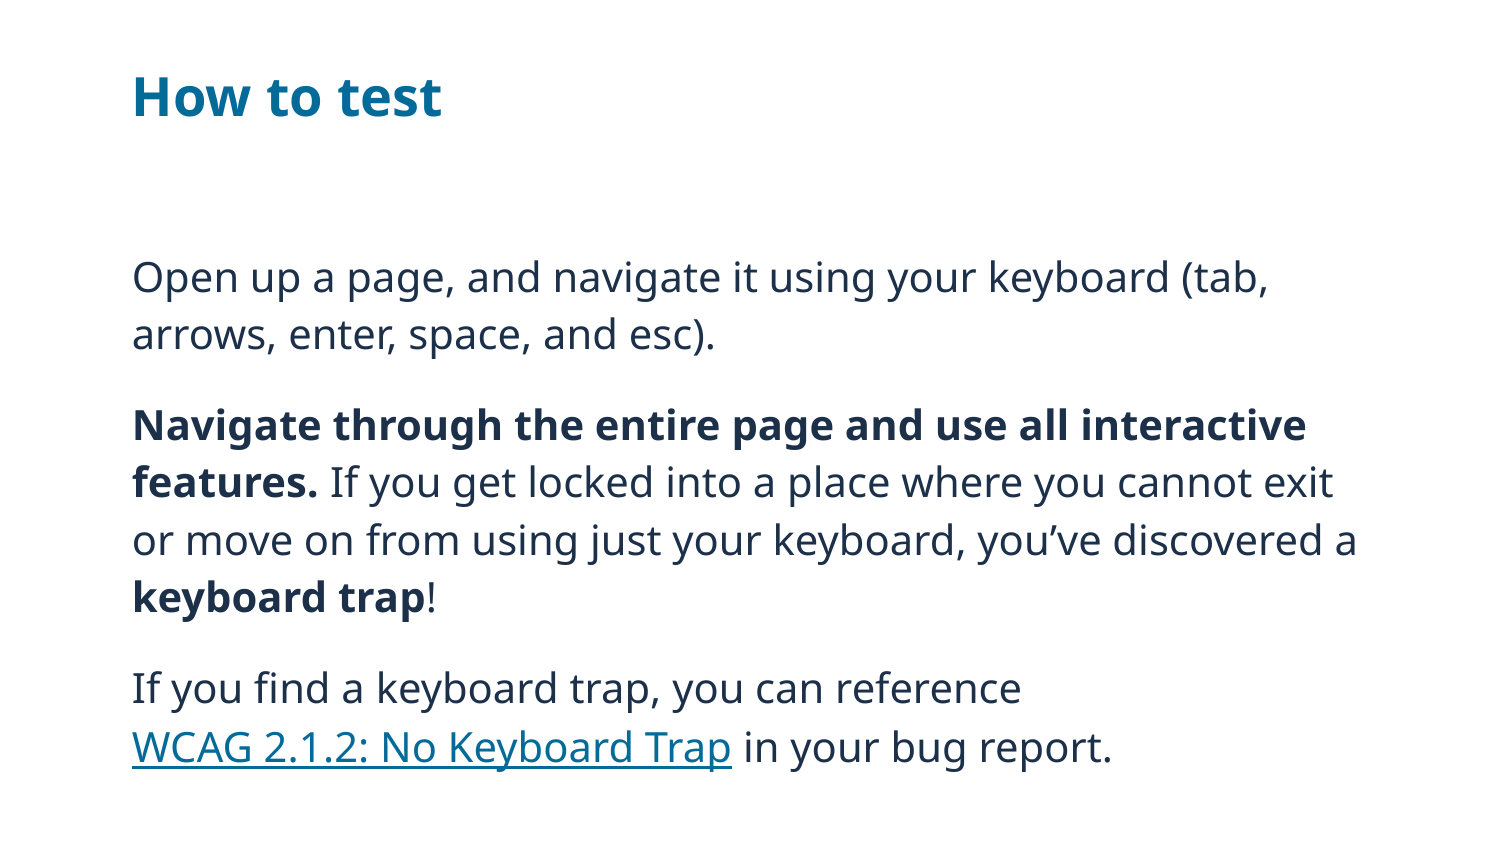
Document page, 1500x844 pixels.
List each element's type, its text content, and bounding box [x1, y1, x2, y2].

title How to test [116, 47, 1329, 186]
list Open up a page, and navigate it using your keyboard (tab, arrows, enter, space, and esc). Navigate through the entire page and use all interactive features. If you get locked into a place where you cannot exit or move on from using just your keyboard, you’ve discovered a keyboard trap! If you find a keyboard trap, you can reference WCAG 2.1.2: No Keyboard Trap in your bug report. [116, 227, 1397, 789]
